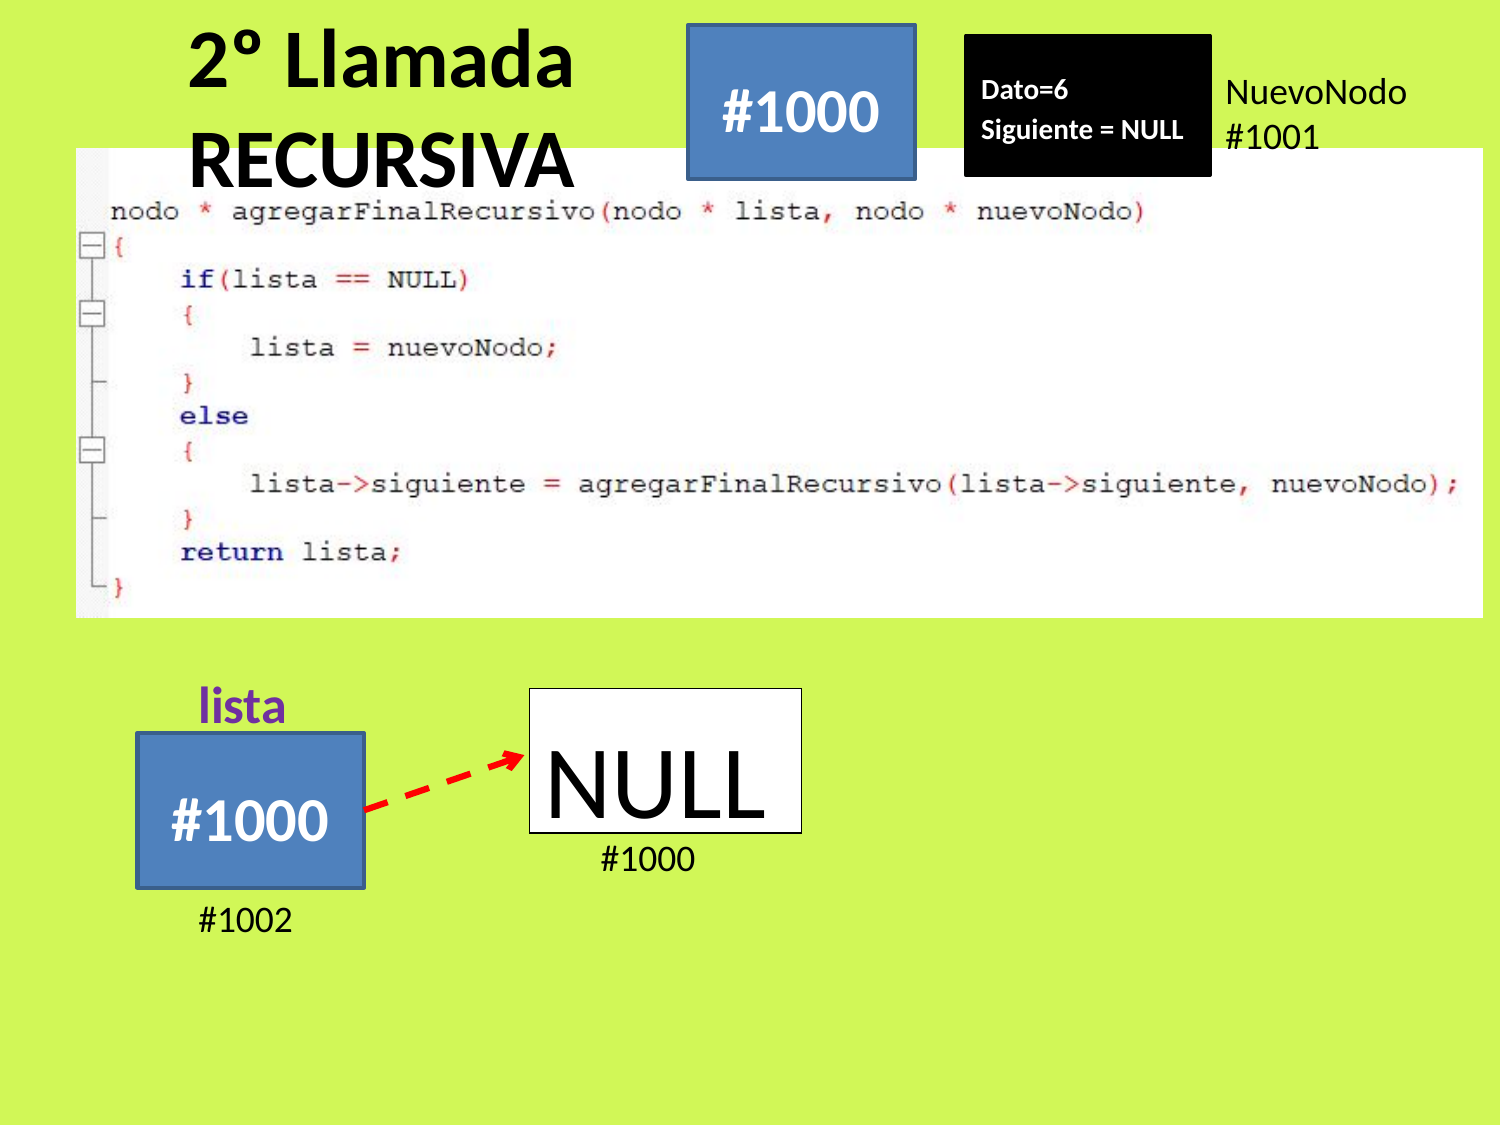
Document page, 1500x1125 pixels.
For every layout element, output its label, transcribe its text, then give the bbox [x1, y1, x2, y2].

text_box #1000 [686, 23, 917, 147]
text_box NULL [529, 688, 802, 834]
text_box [363, 754, 525, 811]
text_box #1002 [183, 887, 318, 948]
text_box Dato=6 Siguiente = NULL [964, 34, 1212, 147]
text_box 2º Llamada RECURSIVA [0, 0, 764, 212]
text_box NuevoNodo #1001 [1210, 59, 1435, 147]
text_box #1000 [585, 827, 733, 887]
picture [76, 148, 1483, 618]
text_box #1000 [135, 731, 366, 890]
text_box lista [183, 663, 308, 741]
